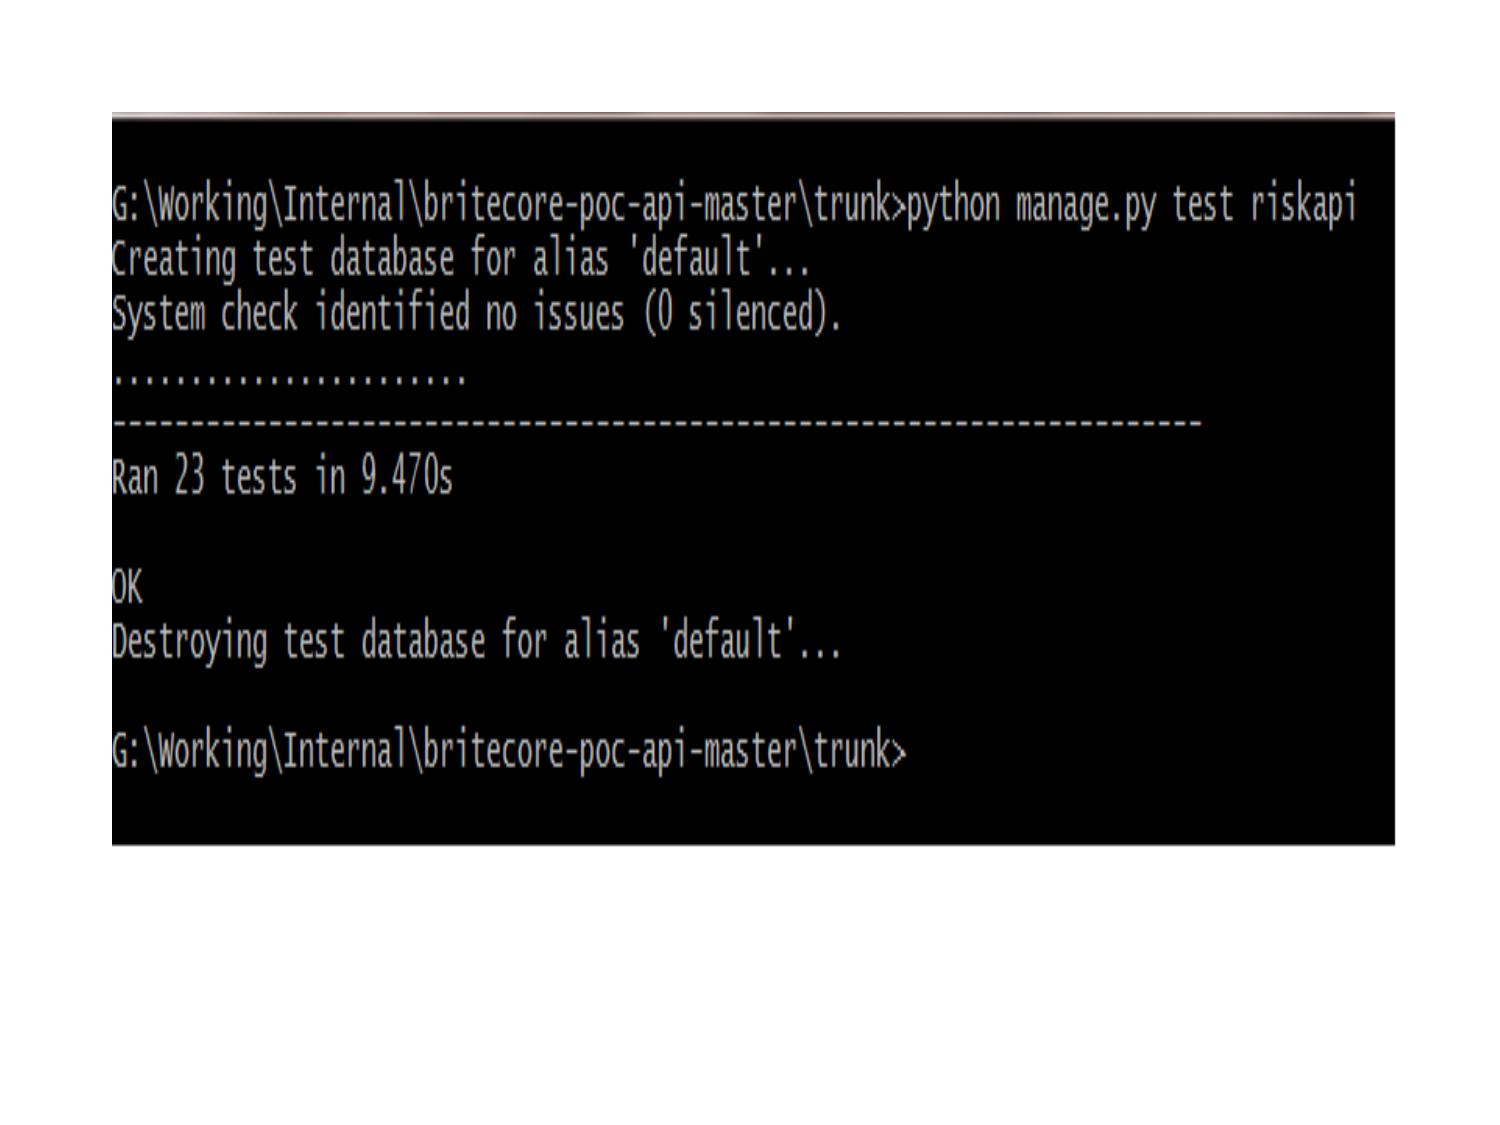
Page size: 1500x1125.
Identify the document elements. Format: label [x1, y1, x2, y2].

picture [112, 112, 1401, 851]
